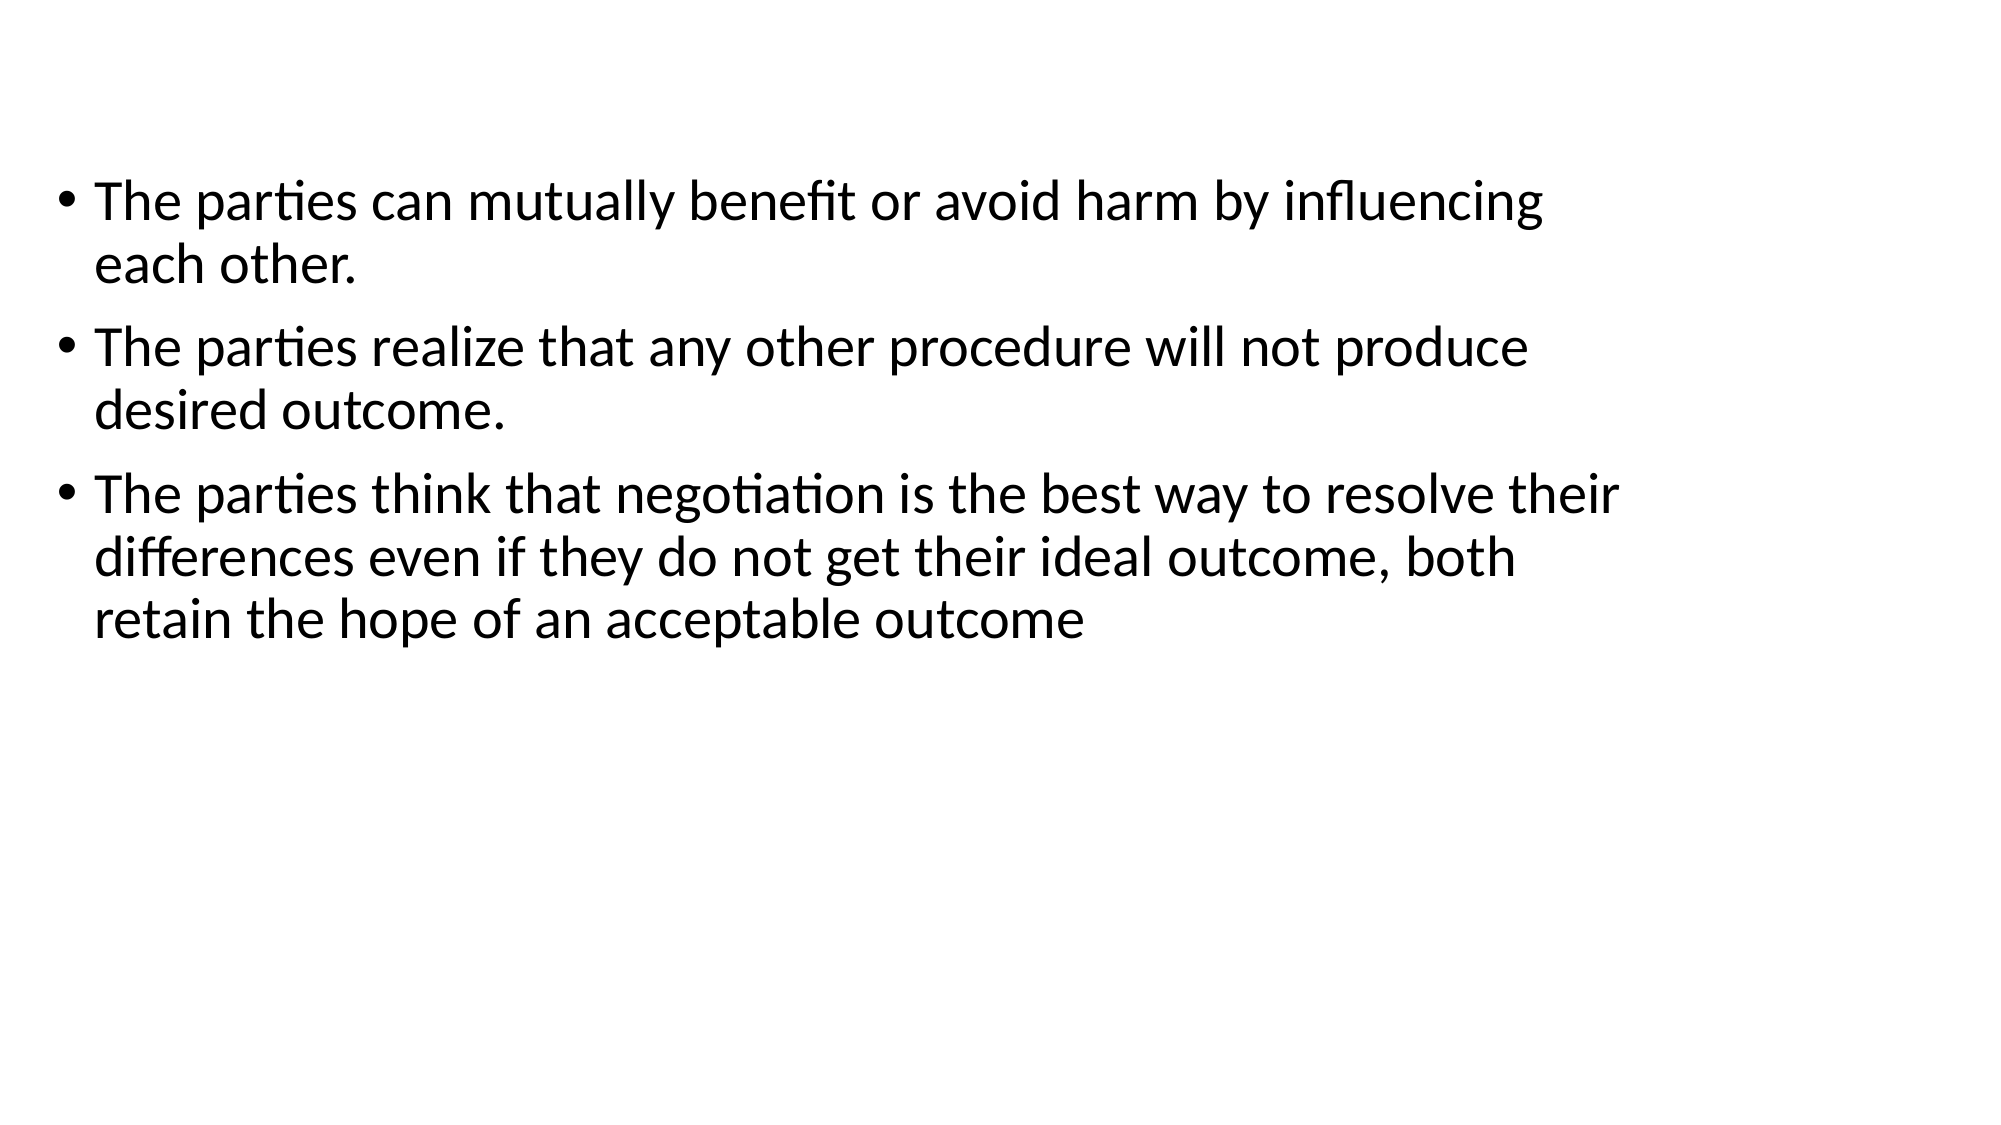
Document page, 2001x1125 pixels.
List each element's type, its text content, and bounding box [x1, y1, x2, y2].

list The parties can mutually benefit or avoid harm by influencing each other. The parties realize that any other procedure will not produce desired outcome. The parties think that negotiation is the best way to resolve their differences even if they do not get their ideal outcome, both retain the hope of an acceptable outcome [41, 162, 1675, 1125]
